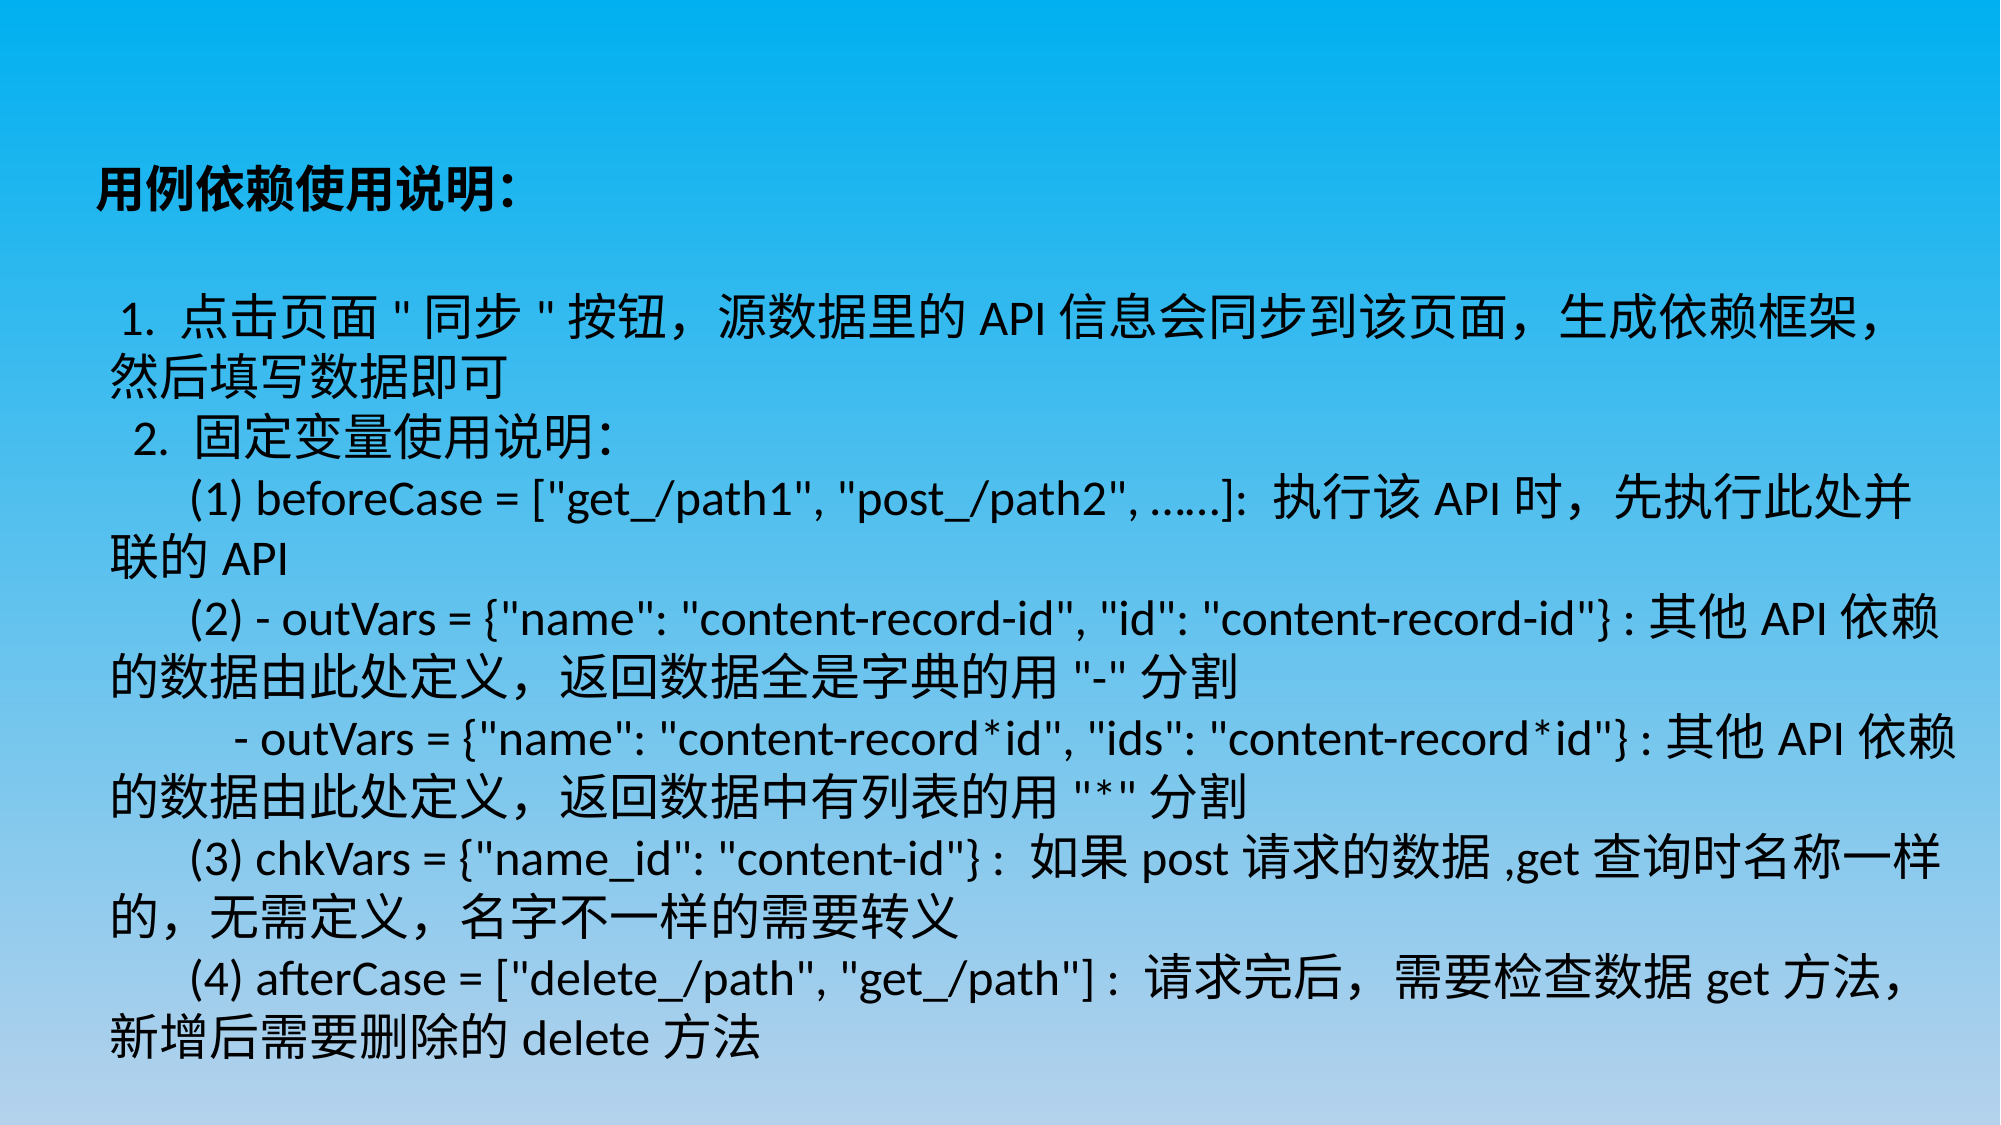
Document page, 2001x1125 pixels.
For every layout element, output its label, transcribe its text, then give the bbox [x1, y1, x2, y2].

text_box 1. 点击页面"同步"按钮，源数据里的API信息会同步到该页面，生成依赖框架，然后填写数据即可 2. 固定变量使用说明： (1) beforeCase = ["get_/path1", "post_/path2", ……]: 执行该API时，先执行此处并联的API (2) - outVars = {"name": "content-record-id", "id": "content-record-id"} :其他API依赖的数据由此处定义，返回数据全是字典的用"-"分割 - outVars = {"name": "content-record*id", "ids": "content-record*id"} :其他API依赖的数据由此处定义，返回数据中有列表的用"*"分割 (3) chkVars = {"name_id": "content-id"} : 如果post请求的数据,get查询时名称一样的，无需定义，名字不一样的需要转义 (4) afterCase = ["delete_/path", "get_/path"] : 请求完后，需要检查数据get方法，新增后需要删除的delete方法 [95, 277, 1973, 1073]
text_box 用例依赖使用说明： [80, 150, 619, 225]
